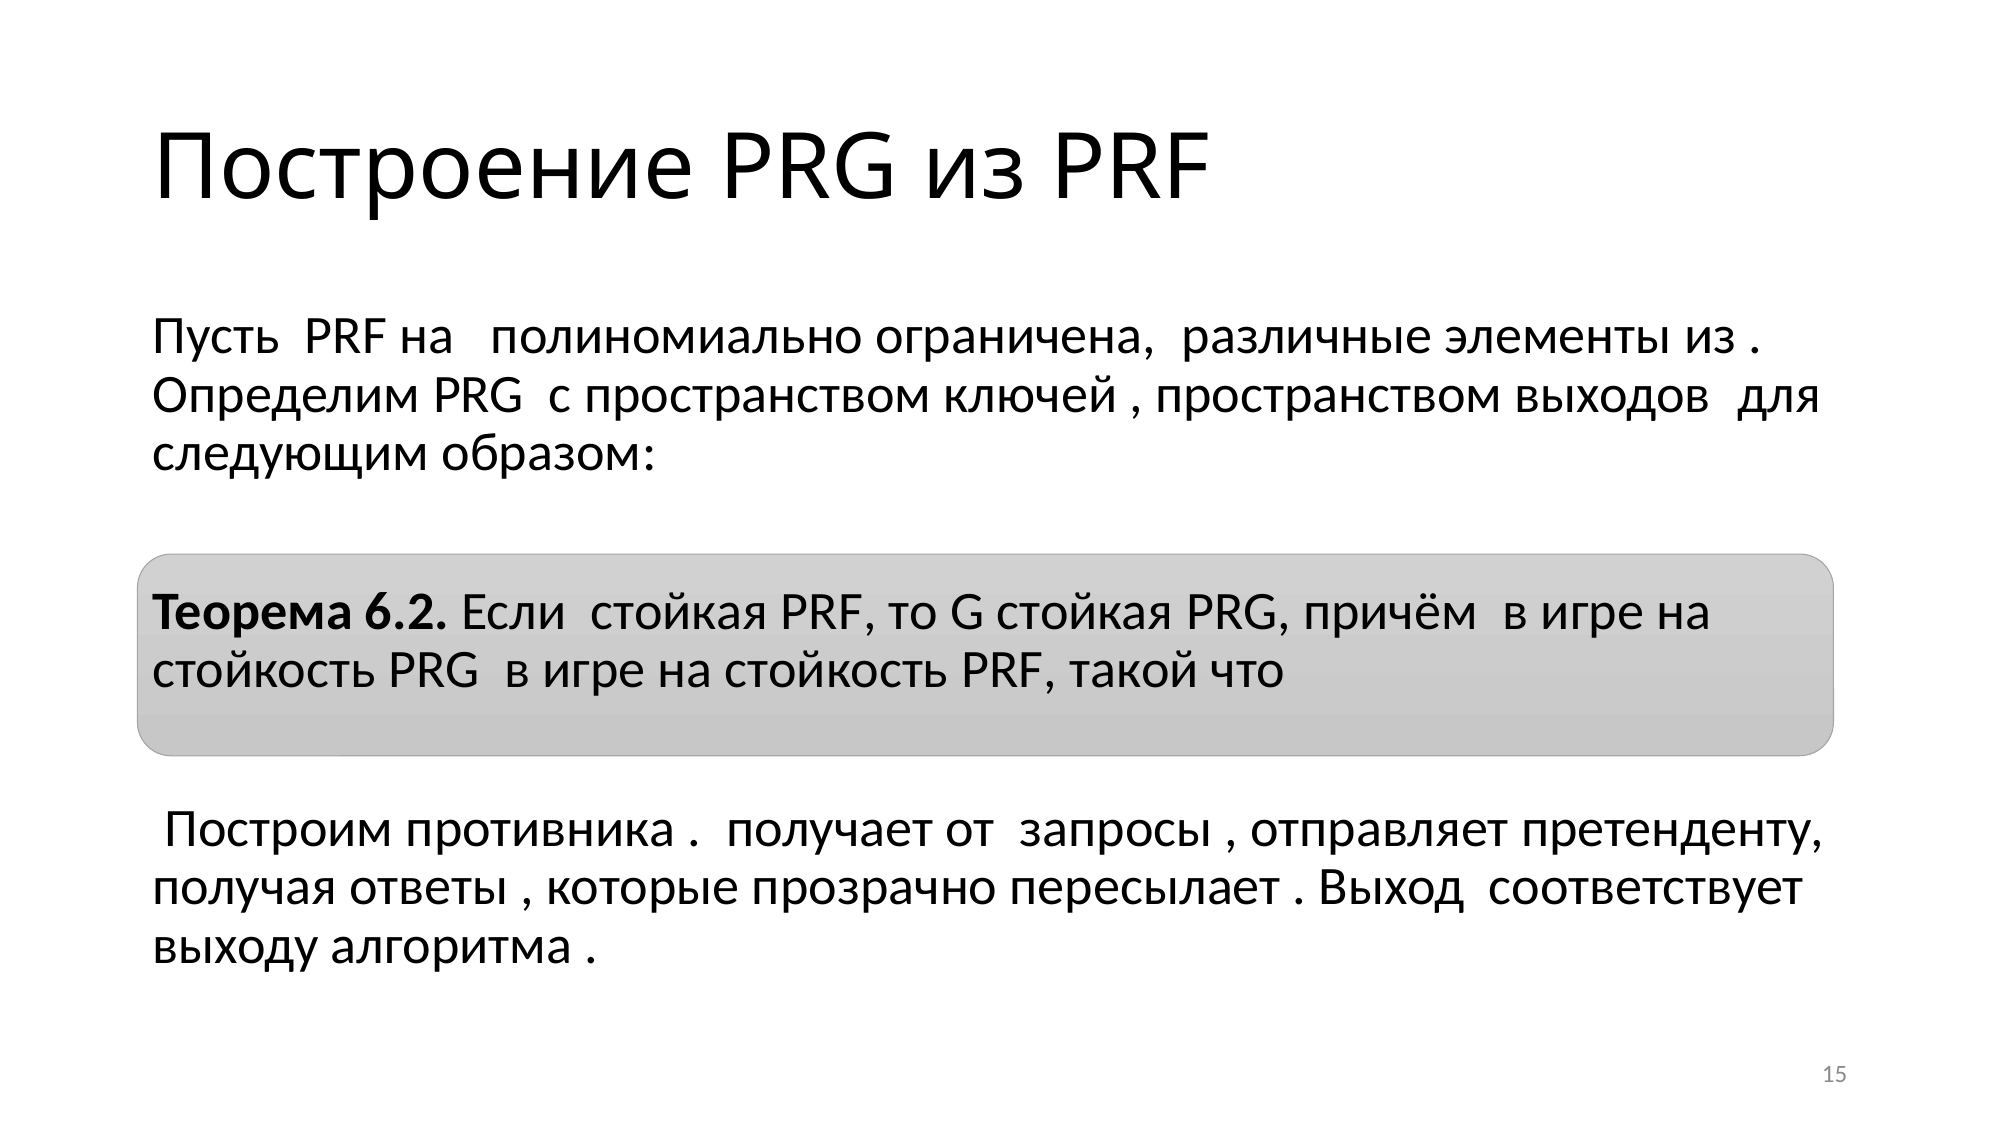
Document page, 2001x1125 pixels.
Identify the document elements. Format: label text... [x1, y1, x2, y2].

slide_number 15 [1412, 1042, 1863, 1103]
text_box [136, 553, 1835, 757]
title Построение PRG из PRF [137, 59, 1863, 278]
